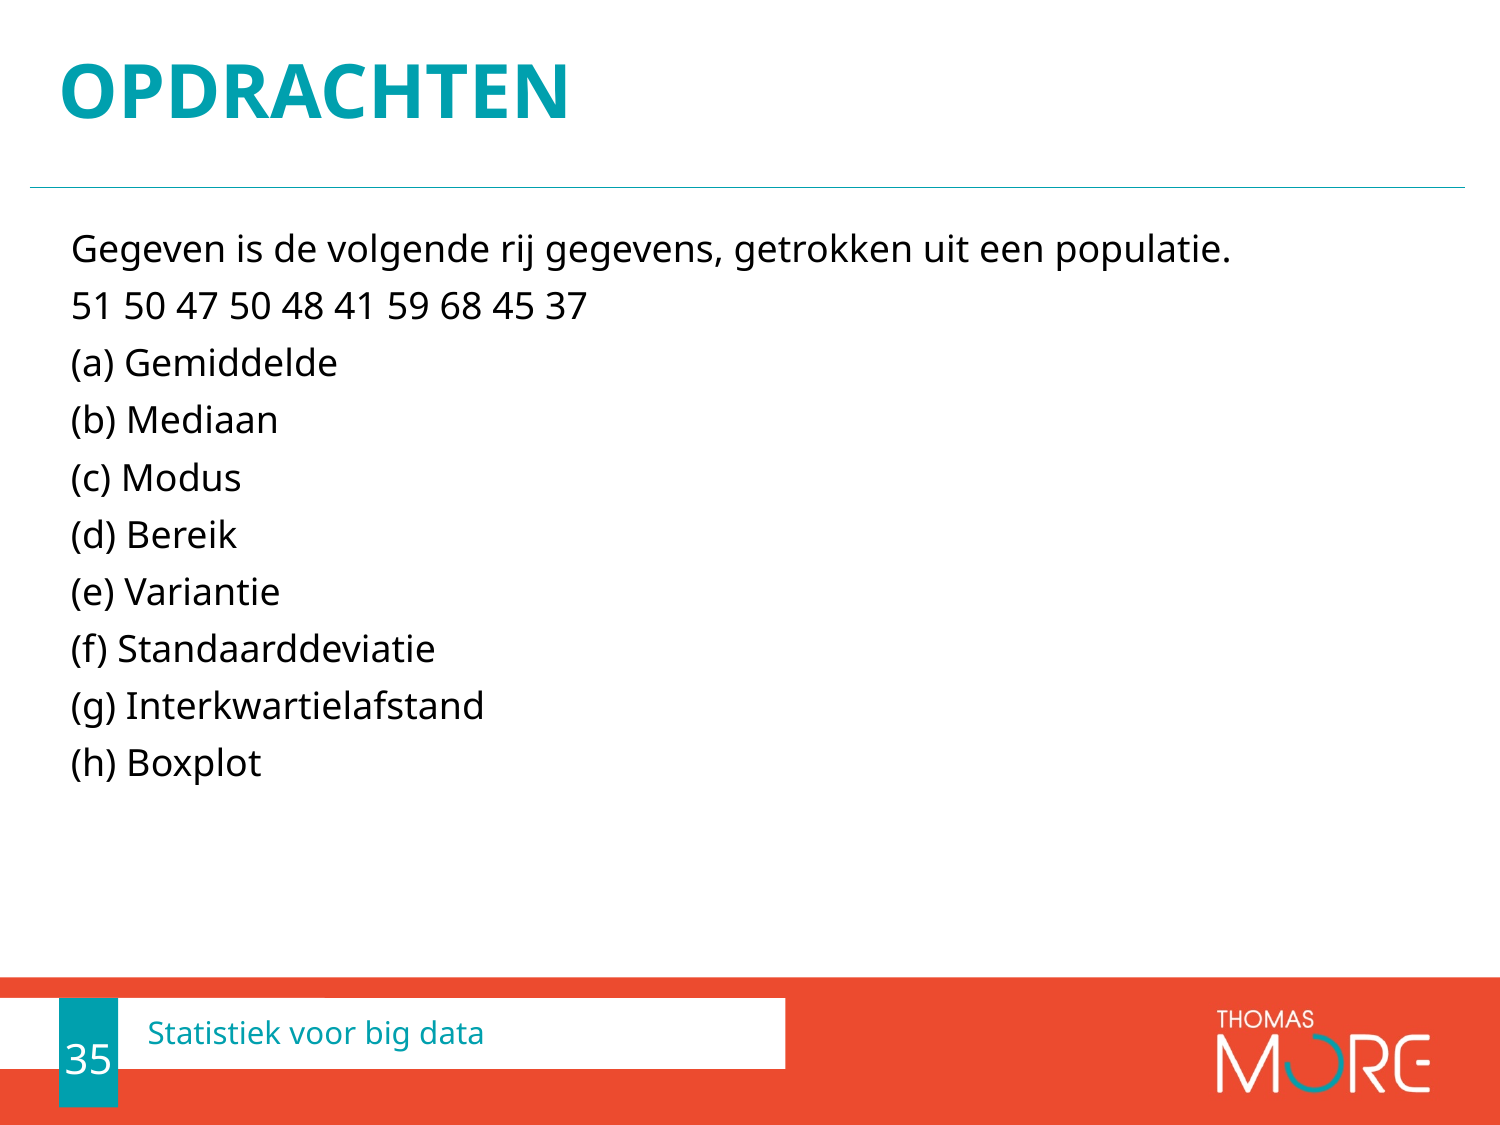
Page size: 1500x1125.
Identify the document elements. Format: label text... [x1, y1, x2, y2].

picture [1187, 1012, 1459, 1122]
slide_number 35 [59, 998, 119, 1108]
list Gegeven is de volgende rij gegevens, getrokken uit een populatie. 51 50 47 50 48 41 59 68 45 37 (a) Gemiddelde (b) Mediaan (c) Modus (d) Bereik (e) Variantie (f) Standaarddeviatie (g) Interkwartielafstand (h) Boxplot [0, 188, 1500, 1012]
title opdrachten [0, 0, 1500, 188]
footer Statistiek voor big data [123, 998, 786, 1069]
